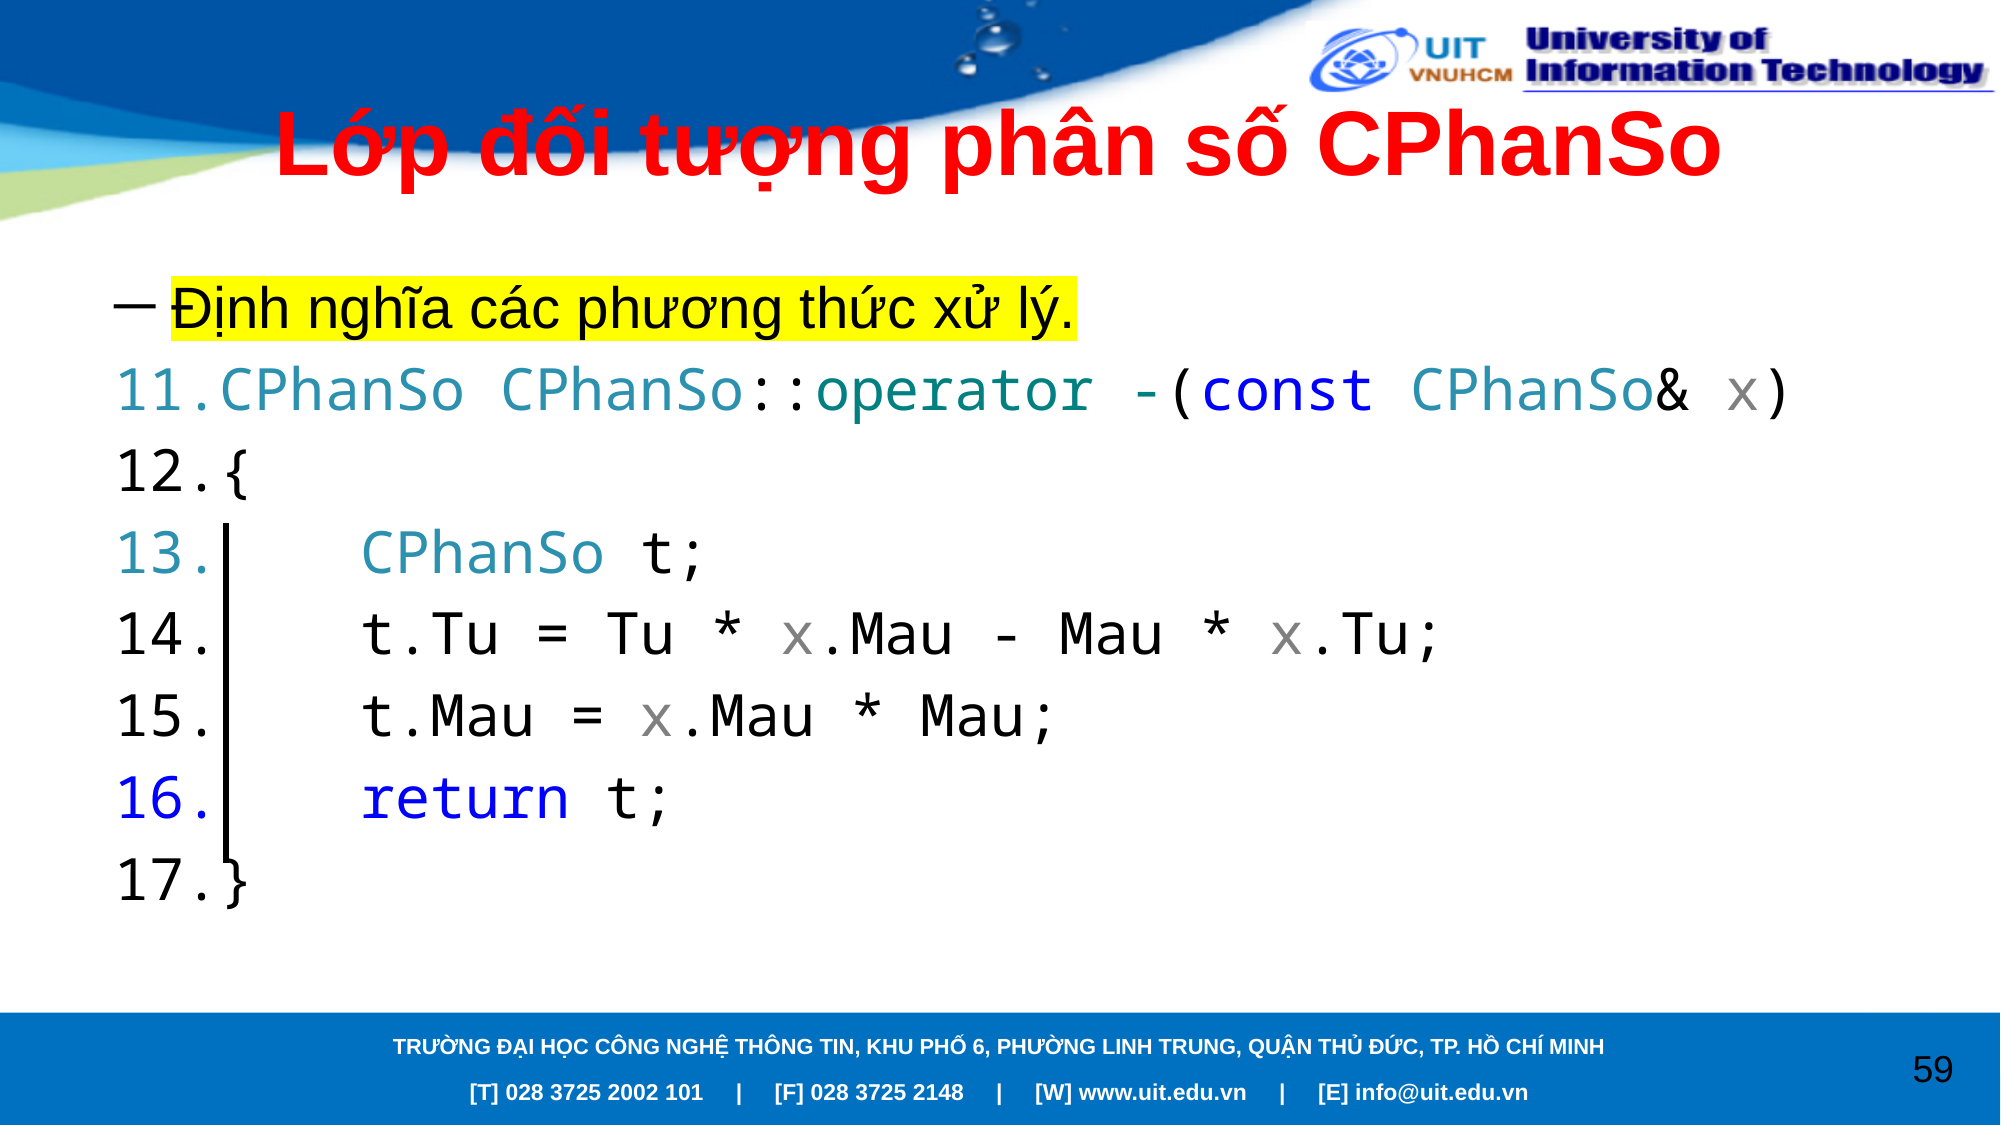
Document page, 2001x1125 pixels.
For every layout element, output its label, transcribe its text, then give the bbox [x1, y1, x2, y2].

picture [0, 0, 2001, 1125]
list Định nghĩa các phương thức xử lý. CPhanSo CPhanSo::operator -(const CPhanSo& x) { CPhanSo t; t.Tu = Tu * x.Mau - Mau * x.Tu; t.Mau = x.Mau * Mau; return t; } [99, 262, 1900, 1005]
title Lớp đối tượng phân số CPhanSo [99, 45, 1900, 233]
